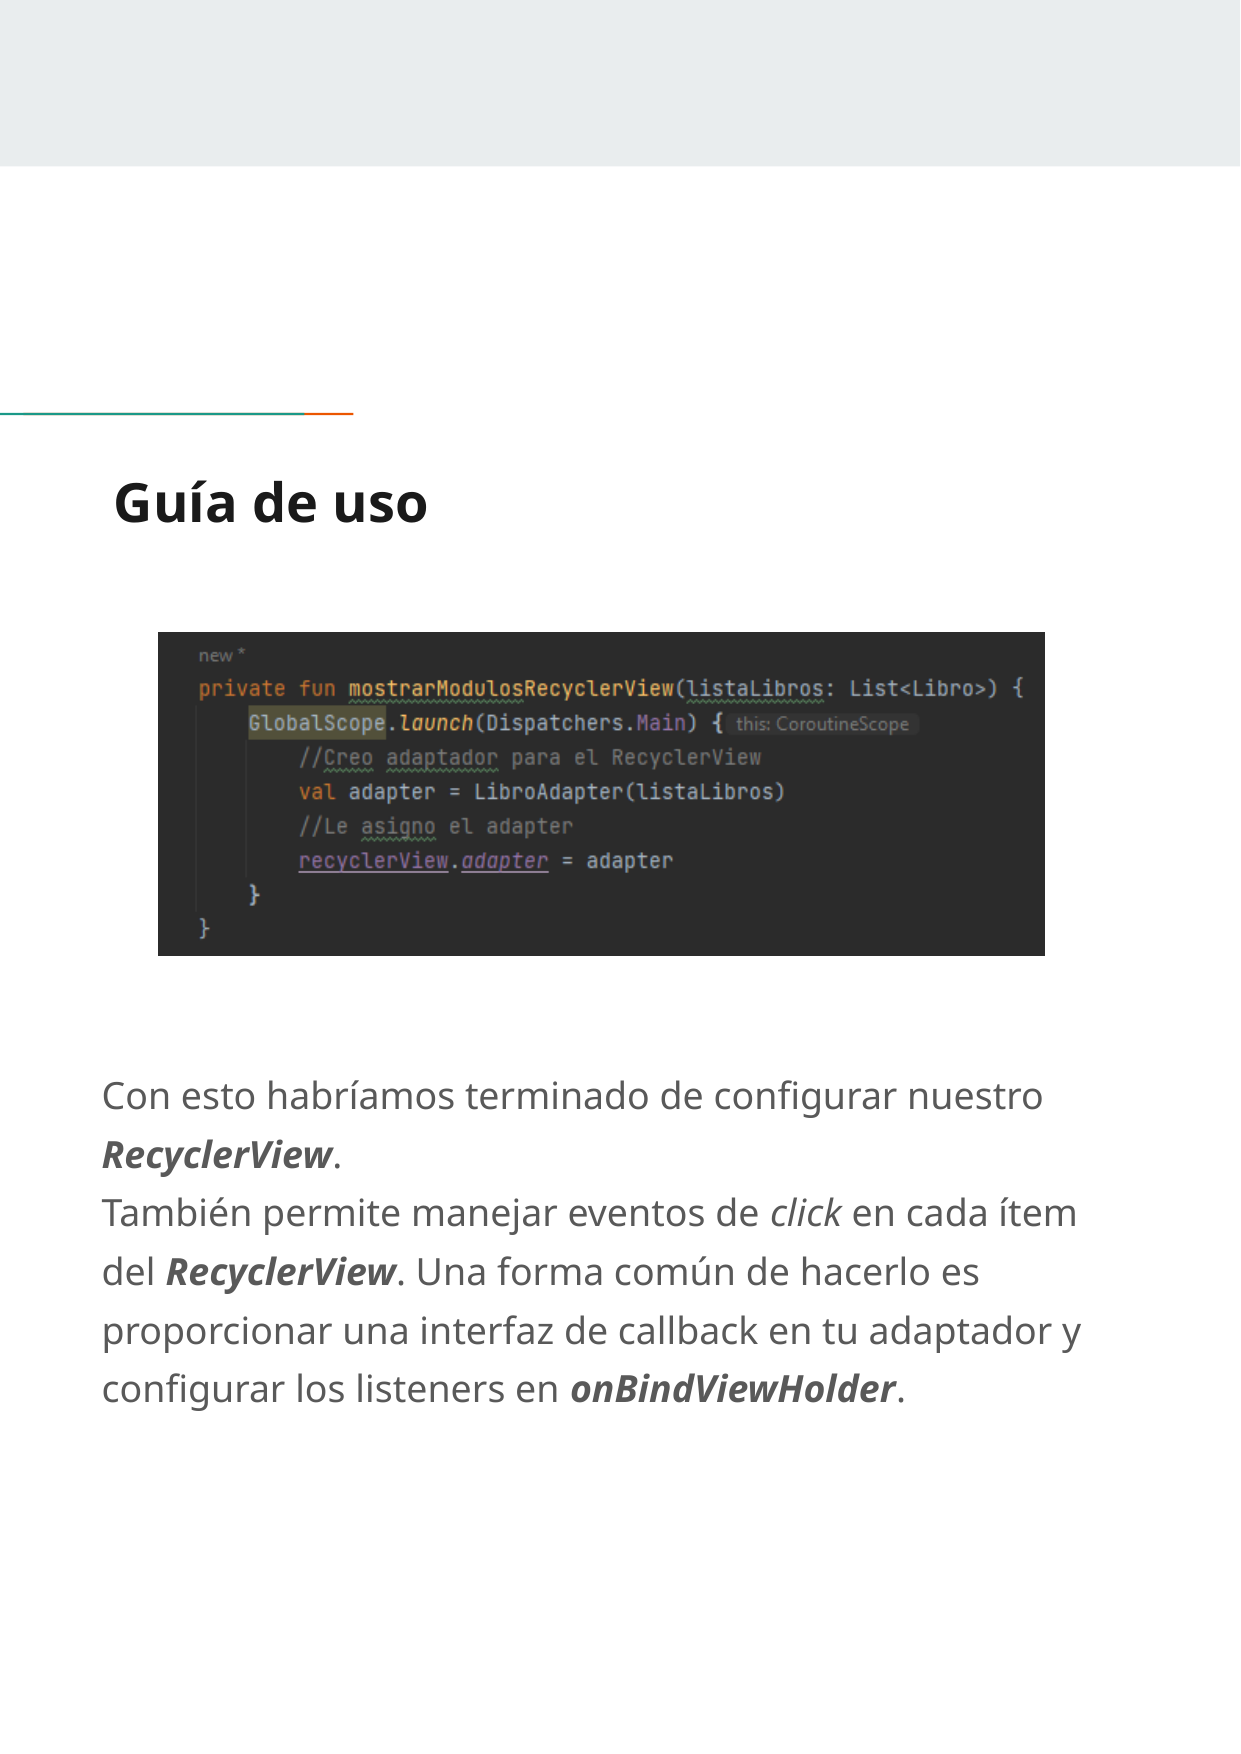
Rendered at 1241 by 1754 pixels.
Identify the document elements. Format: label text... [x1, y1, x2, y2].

picture [158, 631, 1045, 956]
title Guía de uso [98, 449, 1142, 633]
list Con esto habríamos terminado de configurar nuestro RecyclerView. También permite manejar eventos de click en cada ítem del RecyclerView. Una forma común de hacerlo es proporcionar una interfaz de callback en tu adaptador y configurar los listeners en onBindViewHolder. [86, 1046, 1154, 1582]
